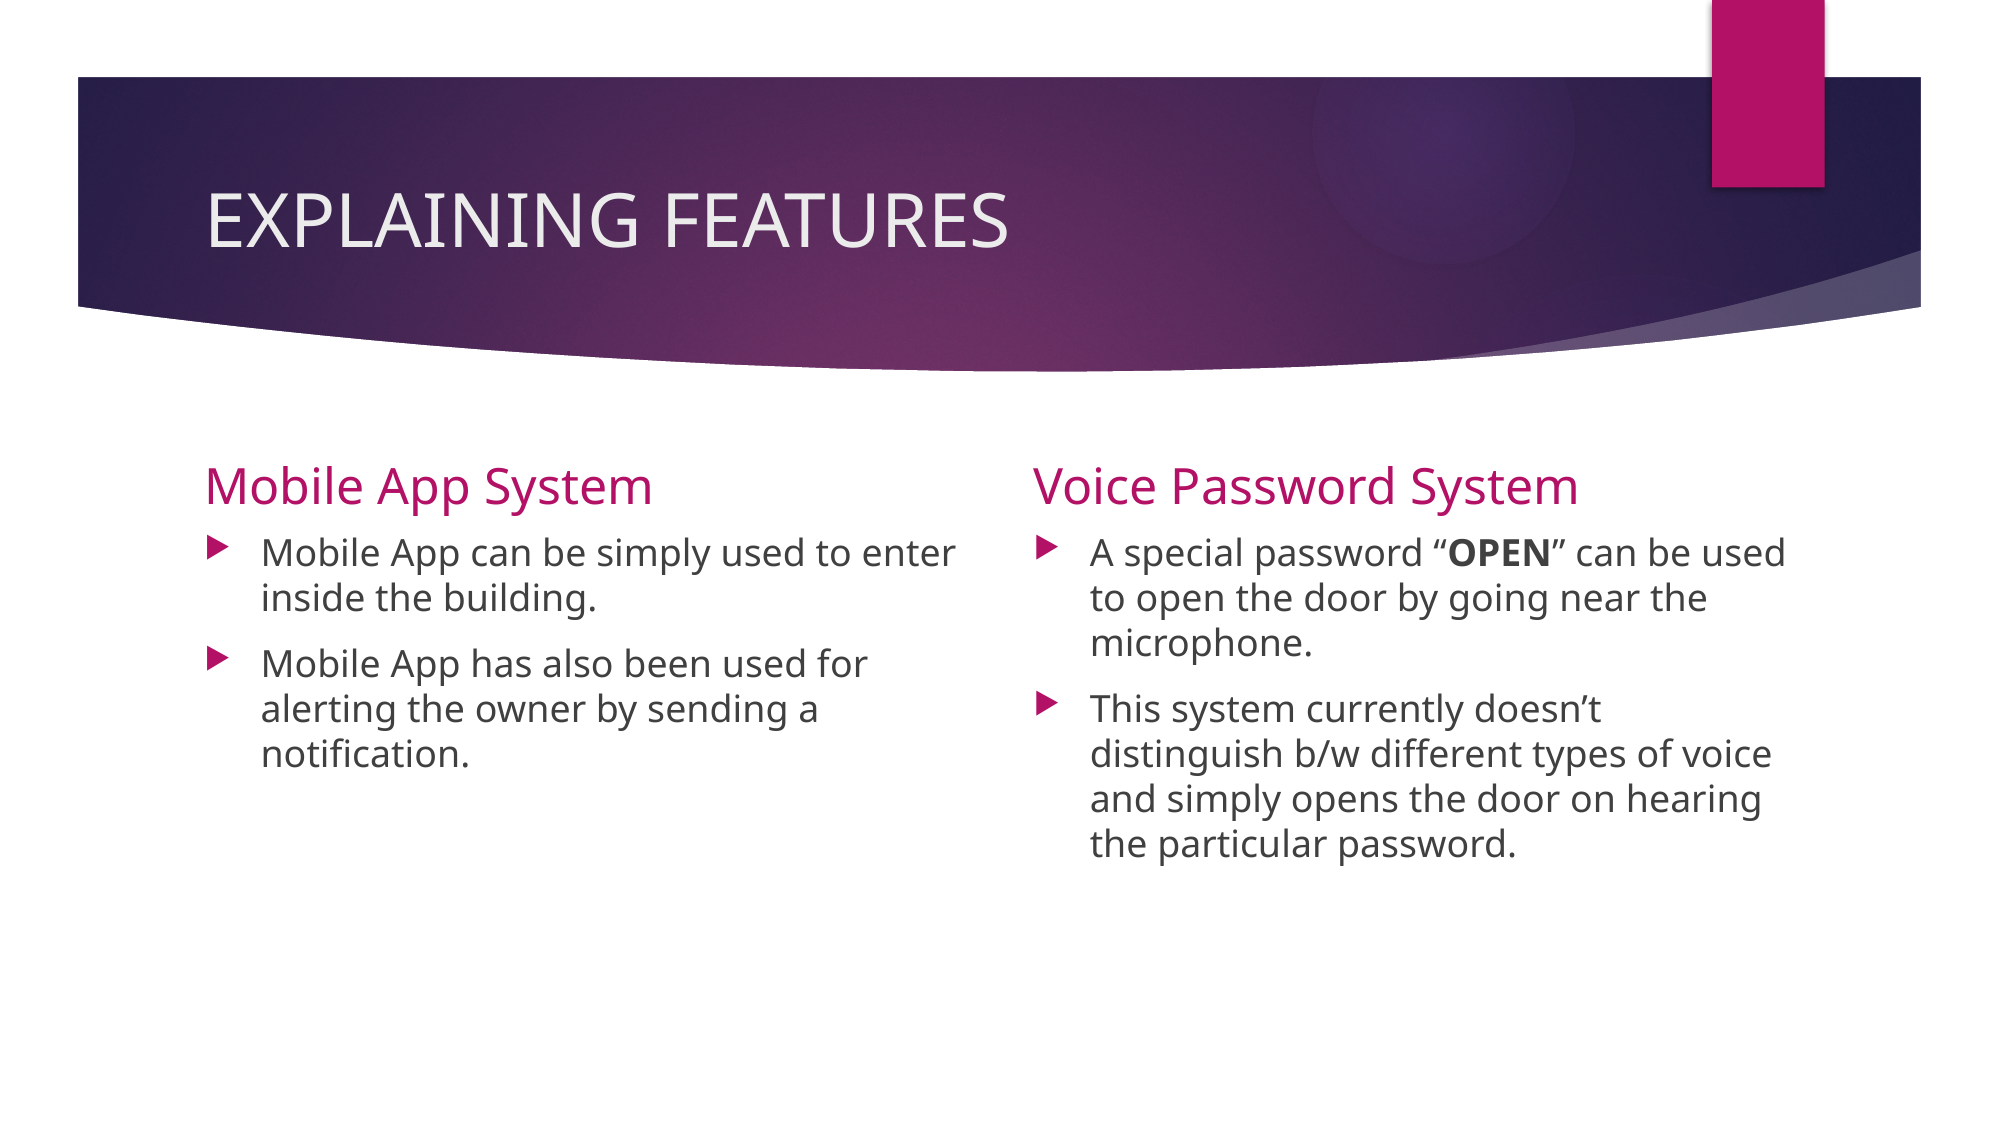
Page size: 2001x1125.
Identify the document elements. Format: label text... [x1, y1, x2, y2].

list Mobile App can be simply used to enter inside the building. Mobile App has also been used for alerting the owner by sending a notification. [189, 521, 981, 988]
list Voice Password System [1018, 427, 1810, 521]
title EXPLAINING FEATURES [189, 159, 1627, 276]
list Mobile App System [189, 427, 981, 521]
list A special password “OPEN” can be used to open the door by going near the microphone. This system currently doesn’t distinguish b/w different types of voice and simply opens the door on hearing the particular password. [1018, 521, 1810, 988]
